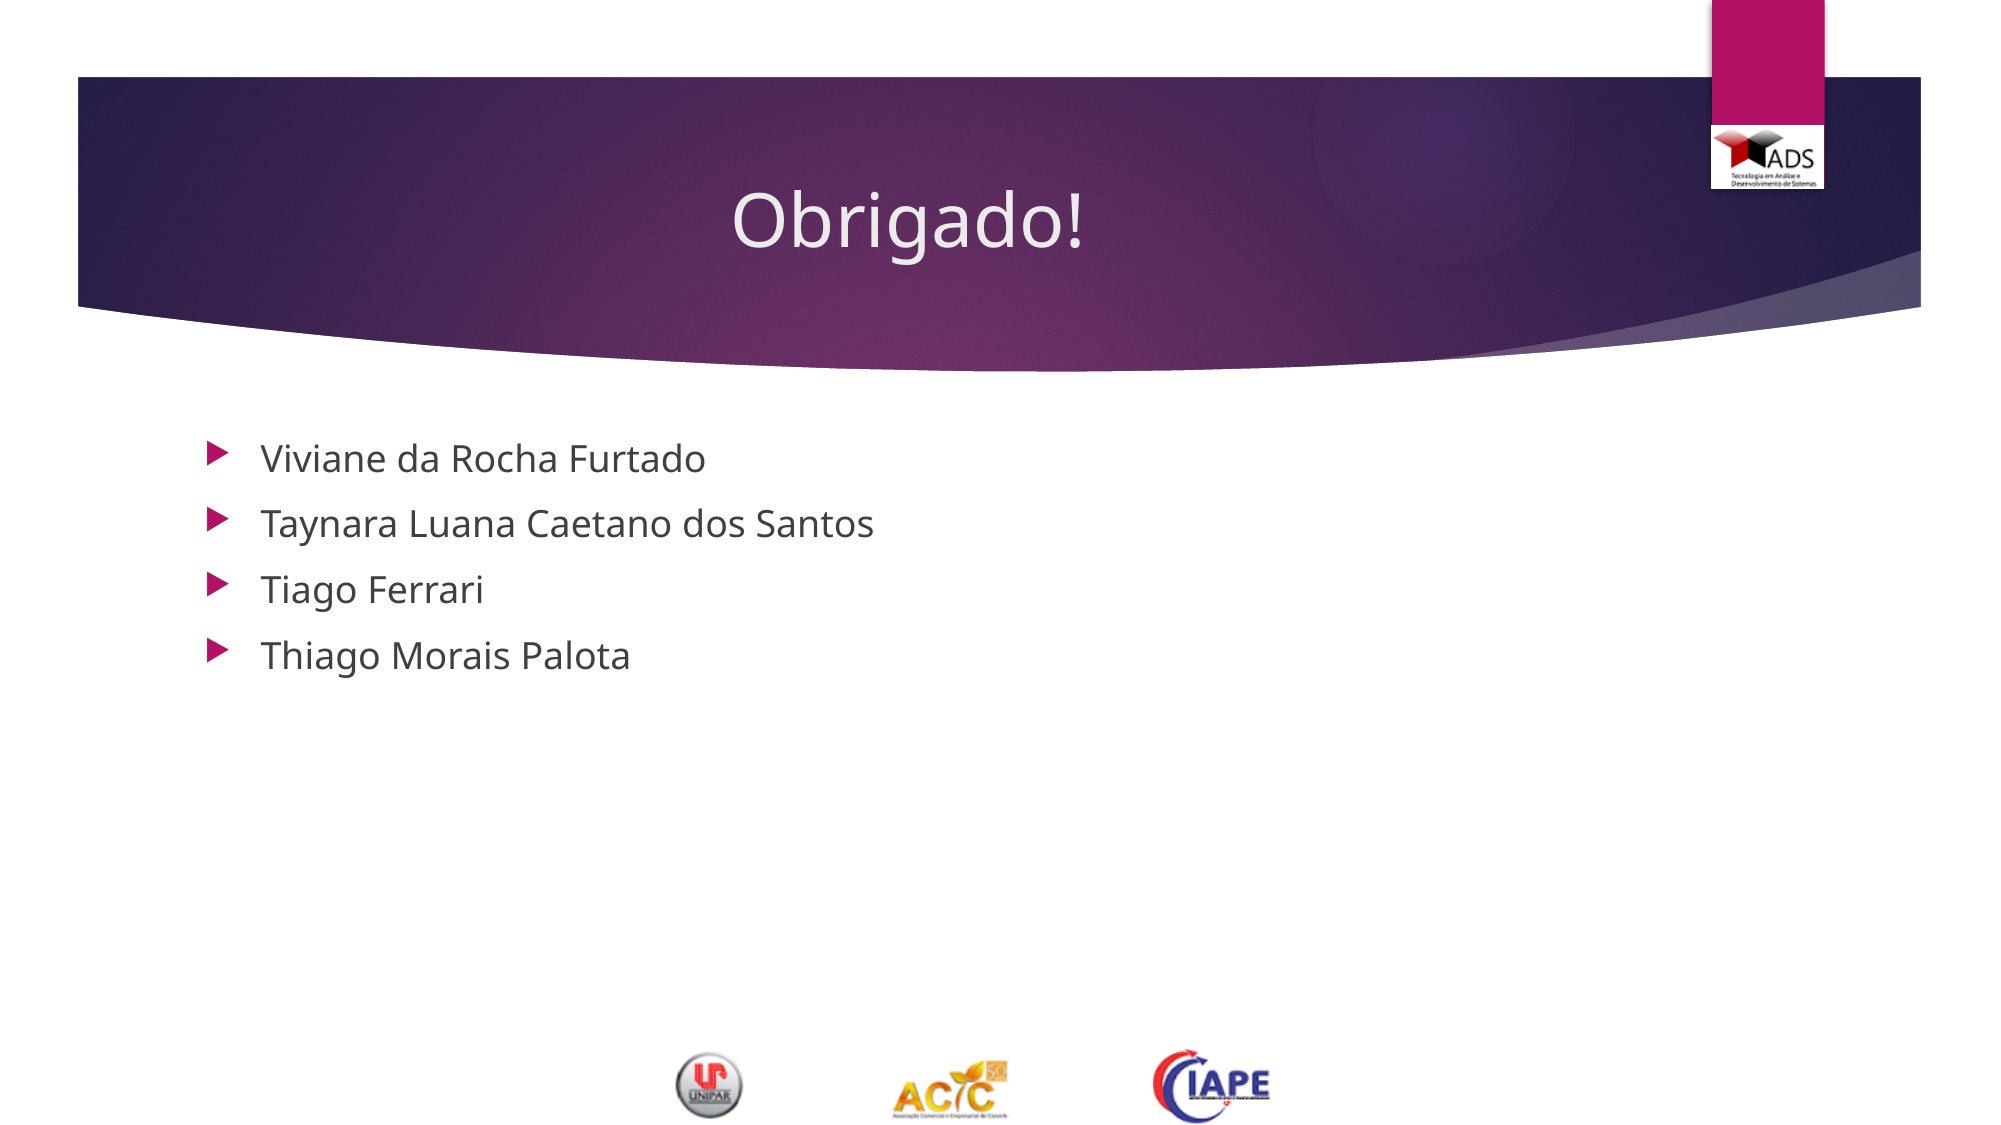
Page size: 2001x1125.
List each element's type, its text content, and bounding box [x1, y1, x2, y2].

picture [1153, 1049, 1273, 1125]
picture [886, 1051, 1015, 1125]
title Obrigado! [189, 159, 1627, 276]
list Viviane da Rocha Furtado Taynara Luana Caetano dos Santos Tiago Ferrari Thiago Morais Palota [189, 427, 1638, 988]
picture [673, 1049, 748, 1123]
picture [1711, 125, 1824, 189]
